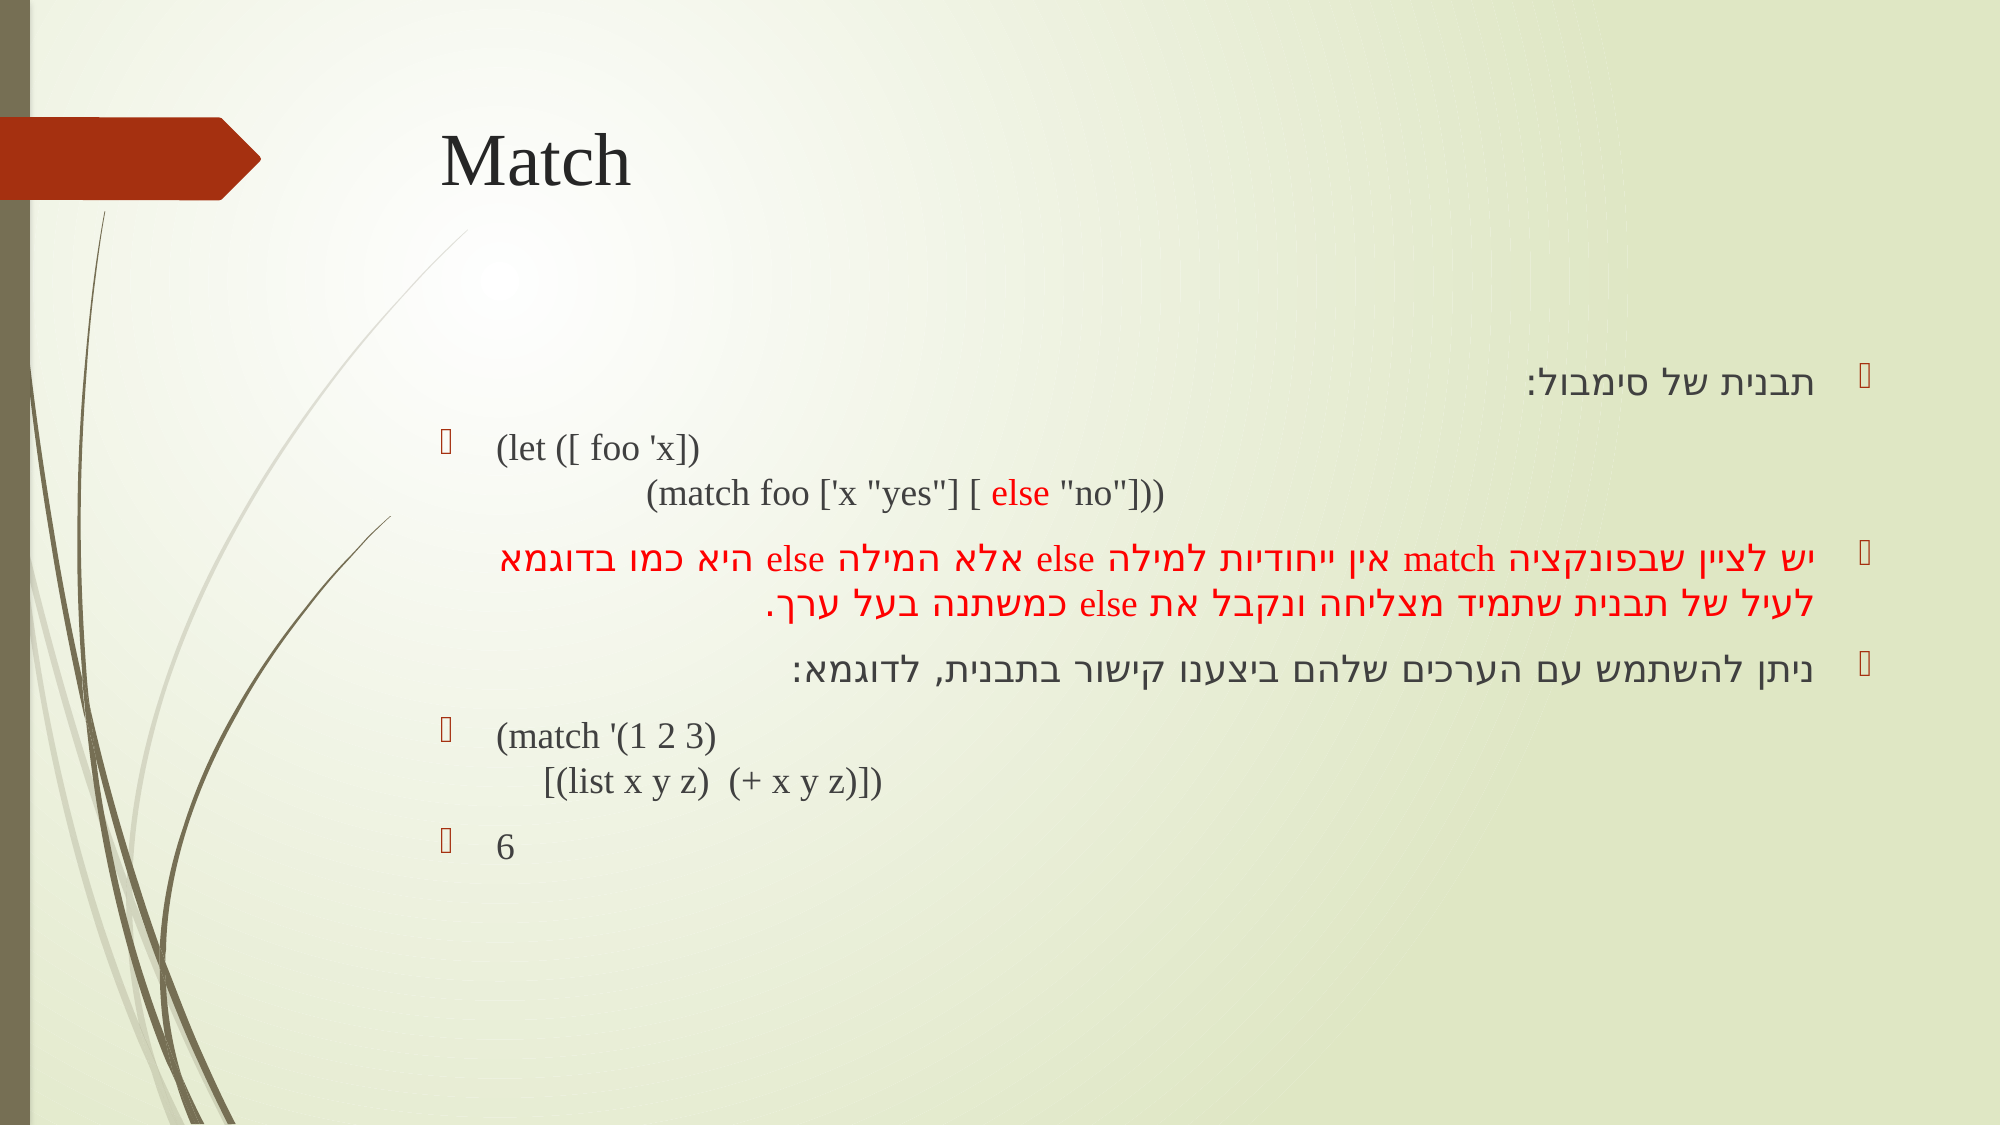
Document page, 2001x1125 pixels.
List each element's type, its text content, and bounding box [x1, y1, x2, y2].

list תבנית של סימבול: (let ([ foo 'x]) (match foo ['x "yes"] [ else "no"])) יש לציין שבפונקציה match אין ייחודיות למילה else אלא המילה else היא כמו בדוגמא לעיל של תבנית שתמיד מצליחה ונקבל את else כמשתנה בעל ערך. ניתן להשתמש עם הערכים שלהם ביצענו קישור בתבנית, לדוגמא: (match '(1 2 3) [(list x y z) (+ x y z)]) 6 [424, 350, 1888, 970]
title Match [425, 102, 1888, 313]
